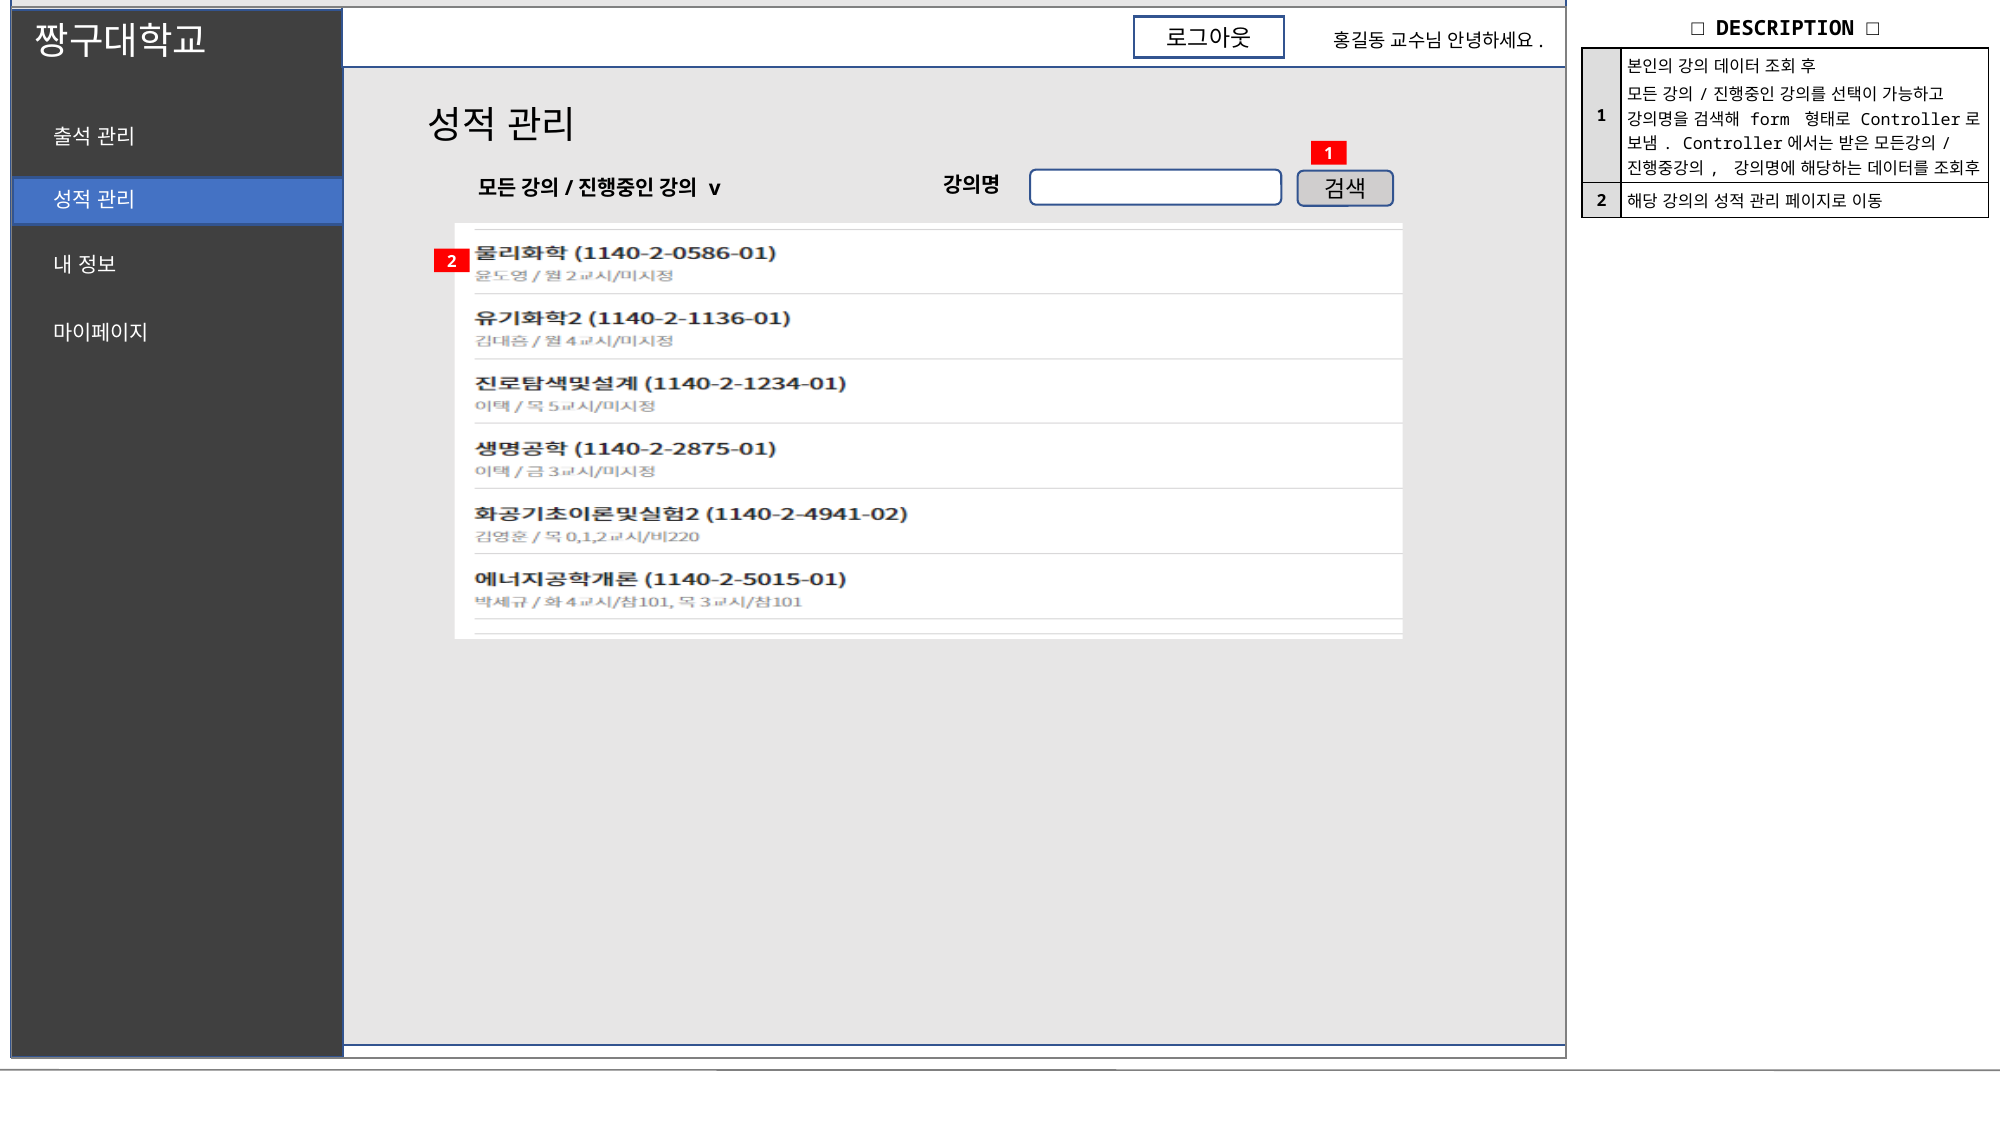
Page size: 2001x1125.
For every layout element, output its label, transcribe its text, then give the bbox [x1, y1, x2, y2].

text_box 짱구대학교 [20, 9, 223, 70]
text_box 강의명 [929, 163, 1016, 204]
text_box 성적 관리 [412, 94, 591, 154]
text_box 모든 강의/진행중인 강의 v [463, 167, 736, 207]
text_box 홍길동 교수님 안녕하세요. [1319, 21, 1559, 59]
table_cell 본인의 강의 데이터 조회 후 모든 강의/진행중인 강의를 선택이 가능하고 강의명을 검색해 form 형태로 Controller로 보냄. Controller에서는 받은 모든강의/진행중강의, 강의명에 해당하는 데이터를 조회후 출력 [1622, 49, 1988, 182]
text_box [10, 0, 1567, 9]
table_cell 해당 강의의 성적 관리 페이지로 이동 [1622, 183, 1988, 217]
text_box 로그아웃 [1133, 15, 1285, 59]
text_box 성적 관리 [38, 179, 492, 219]
text_box 2 [434, 248, 454, 273]
text_box 검색 [1296, 169, 1395, 207]
text_box 1 [1311, 140, 1347, 165]
text_box [1029, 168, 1283, 206]
table_cell 2 [1583, 183, 1620, 217]
table_cell 1 [1583, 49, 1620, 182]
text_box [11, 6, 1566, 1058]
text_box 출석 관리 [38, 116, 204, 157]
text_box [12, 176, 344, 226]
table_header □ DESCRIPTION □ [1582, 7, 1989, 47]
text_box 마이페이지 [38, 312, 454, 352]
picture [454, 223, 1403, 639]
text_box 내 정보 [38, 244, 454, 284]
